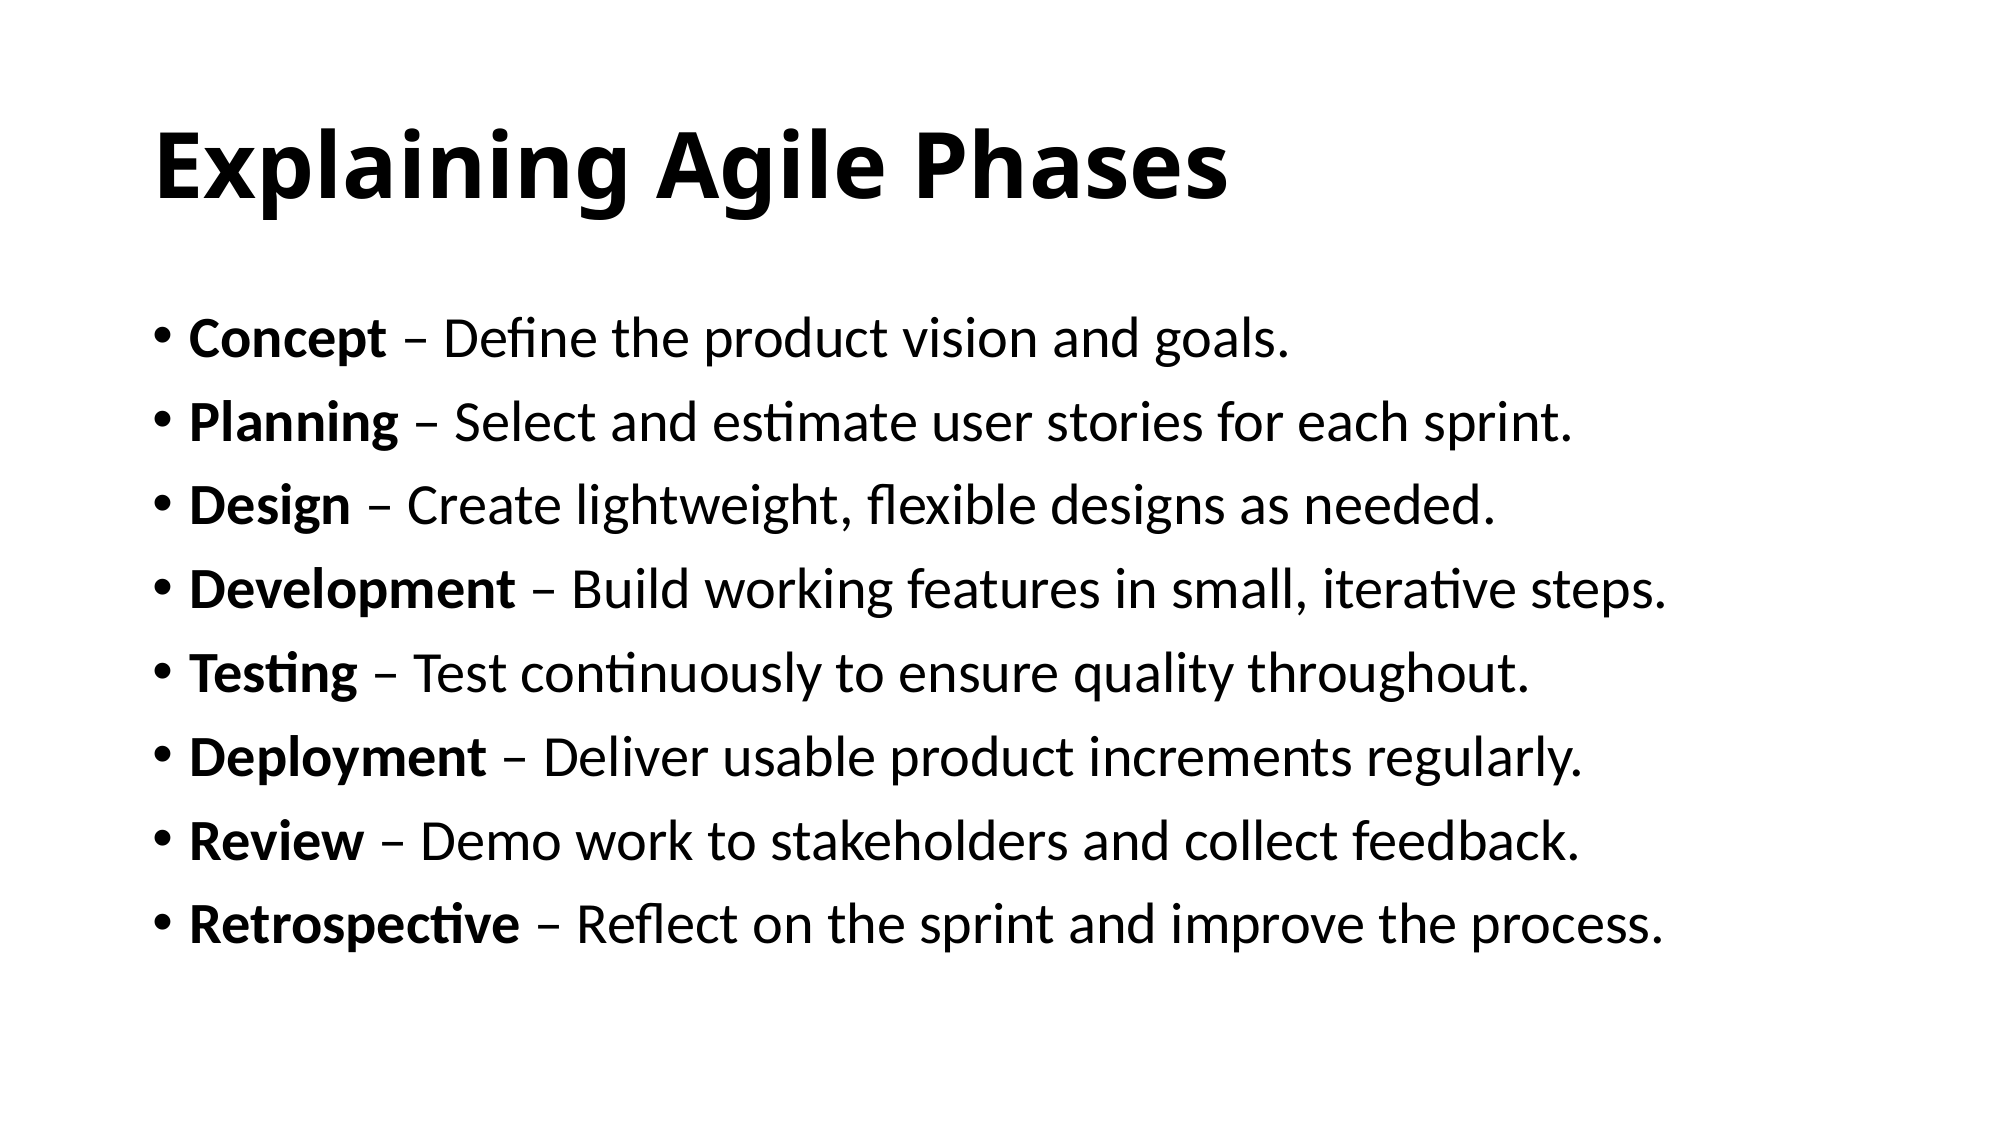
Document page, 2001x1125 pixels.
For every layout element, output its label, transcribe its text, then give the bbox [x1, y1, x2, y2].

list Concept – Define the product vision and goals. Planning – Select and estimate user stories for each sprint. Design – Create lightweight, flexible designs as needed. Development – Build working features in small, iterative steps. Testing – Test continuously to ensure quality throughout. Deployment – Deliver usable product increments regularly. Review – Demo work to stakeholders and collect feedback. Retrospective – Reflect on the sprint and improve the process. [137, 299, 1863, 1014]
title Explaining Agile Phases [137, 59, 1863, 278]
